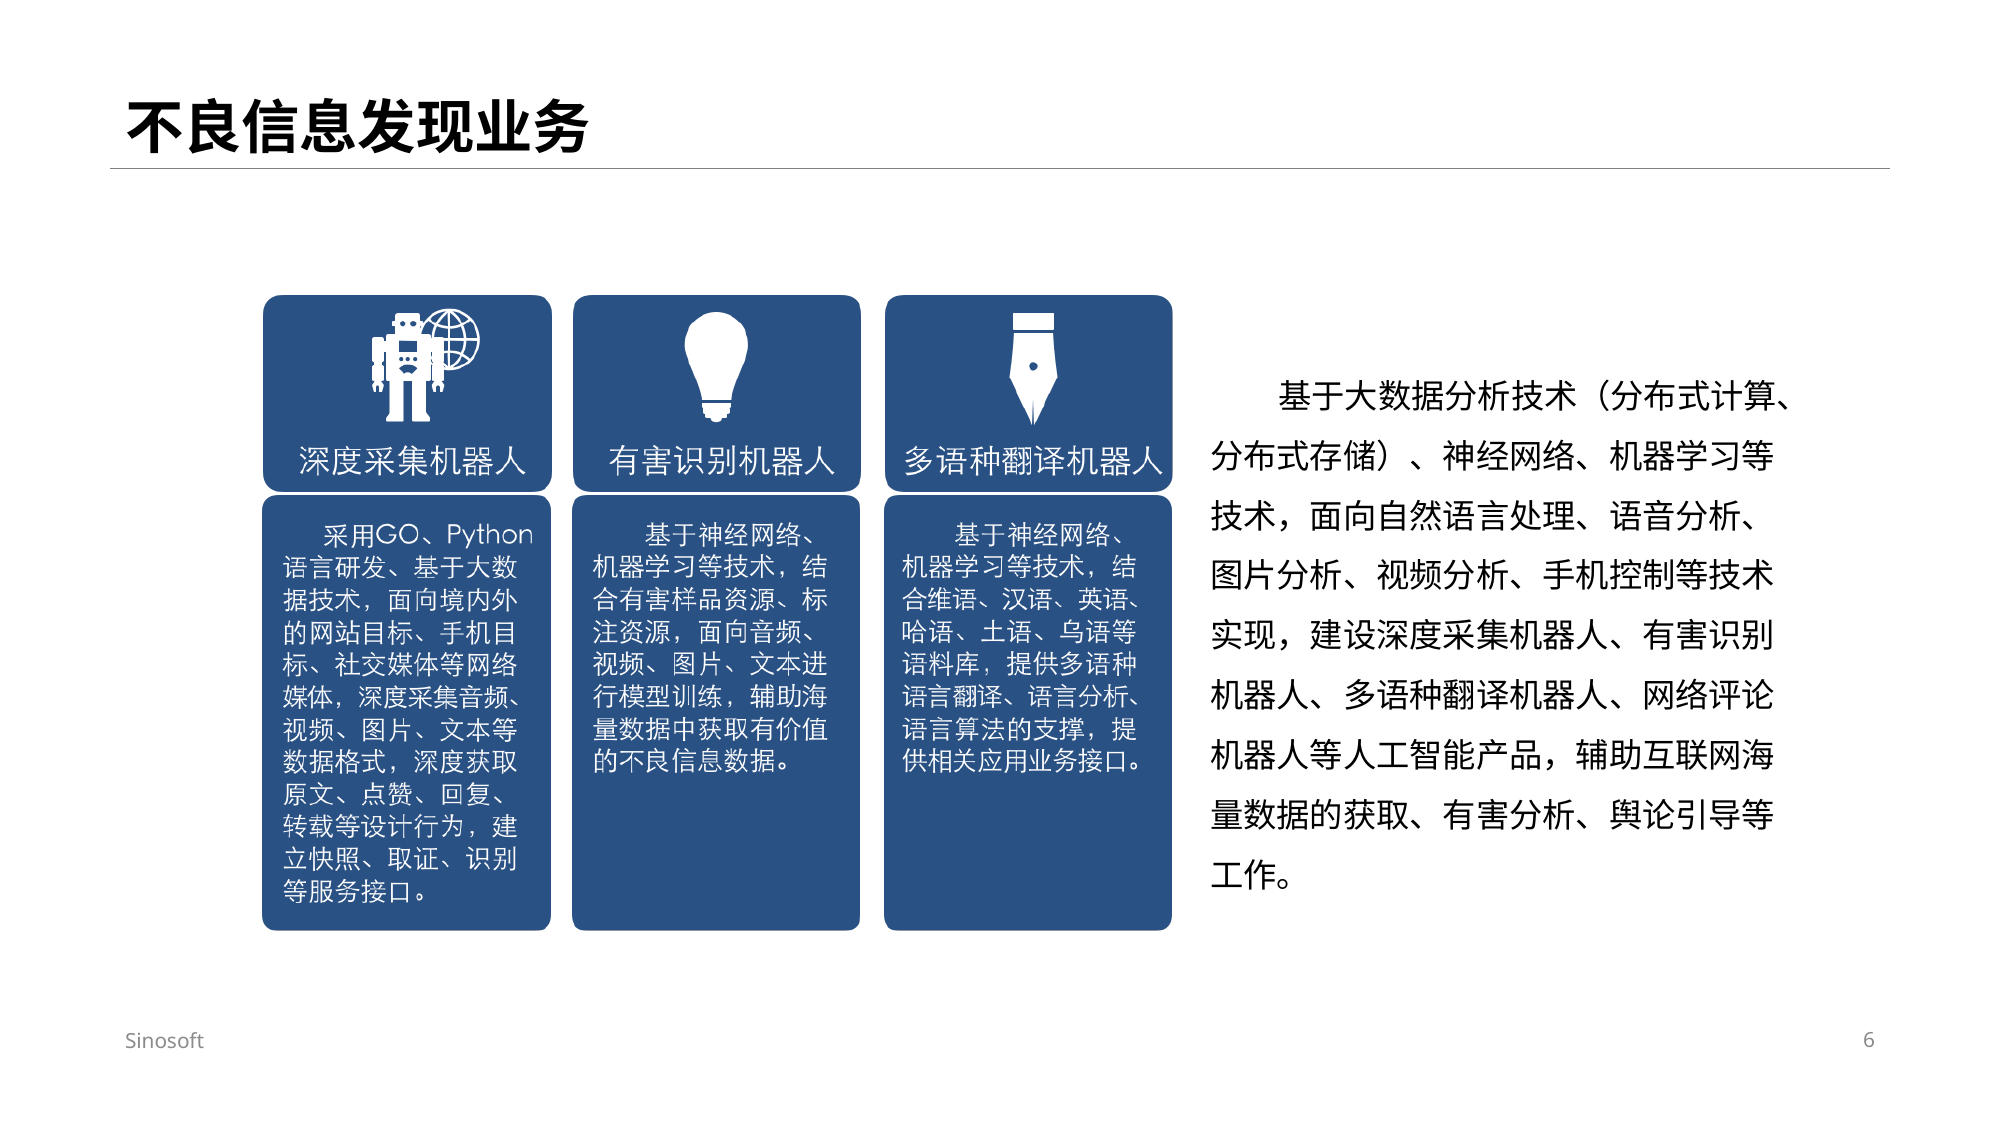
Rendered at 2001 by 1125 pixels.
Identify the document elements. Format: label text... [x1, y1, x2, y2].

footer Sinosoft [109, 1023, 790, 1058]
slide_number 6 [1412, 1023, 1890, 1058]
title 不良信息发现业务 [109, 0, 1890, 169]
picture [261, 294, 1173, 931]
text_box 基于大数据分析技术（分布式计算、分布式存储）、神经网络、机器学习等技术，面向自然语言处理、语音分析、图片分析、视频分析、手机控制等技术实现，建设深度采集机器人、有害识别机器人、多语种翻译机器人、网络评论机器人等人工智能产品，辅助互联网海量数据的获取、有害分析、舆论引导等工作。 [1195, 347, 1815, 902]
